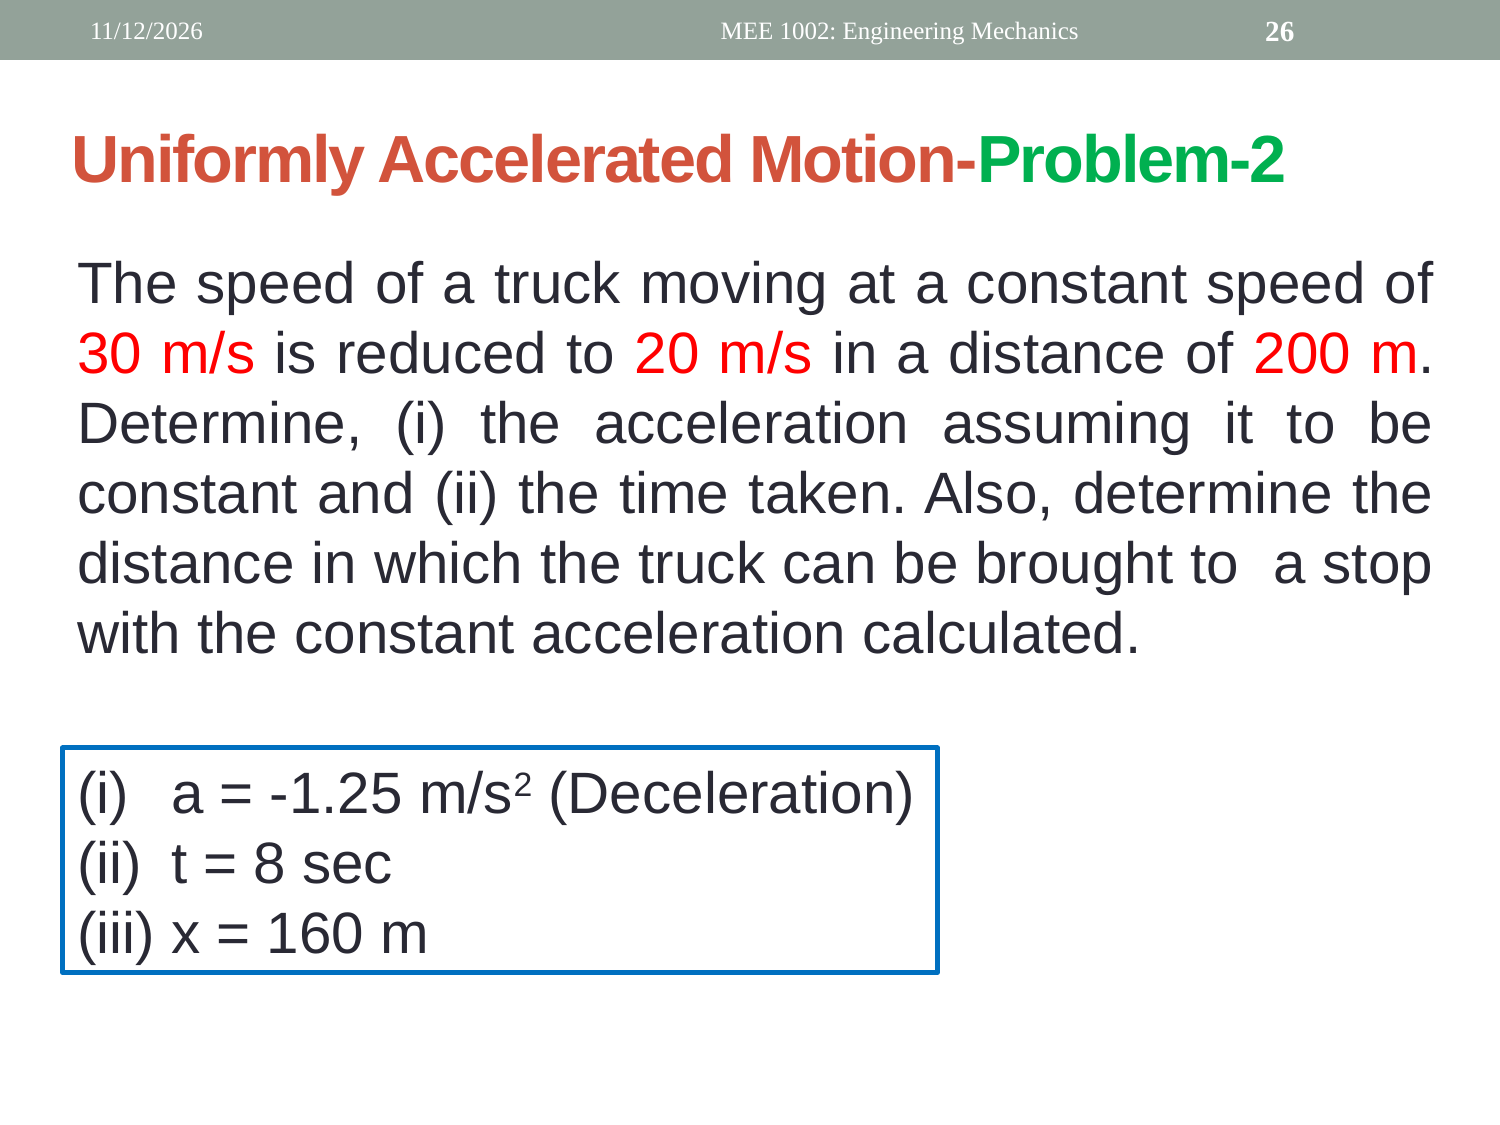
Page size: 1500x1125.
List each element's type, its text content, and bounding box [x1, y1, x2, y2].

text_box The speed of a truck moving at a constant speed of 30 m/s is reduced to 20 m/s in a distance of 200 m. Determine, (i) the acceleration assuming it to be constant and (ii) the time taken. Also, determine the distance in which the truck can be brought to a stop with the constant acceleration calculated. [62, 237, 1450, 673]
footer MEE 1002: Engineering Mechanics [562, 3, 1238, 57]
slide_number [75, 3, 550, 57]
title Uniformly Accelerated Motion-Problem-2 [56, 99, 1457, 213]
slide_number 26 [1250, 3, 1425, 57]
text_box a = -1.25 m/s2 (Deceleration) t = 8 sec x = 160 m [62, 747, 938, 973]
